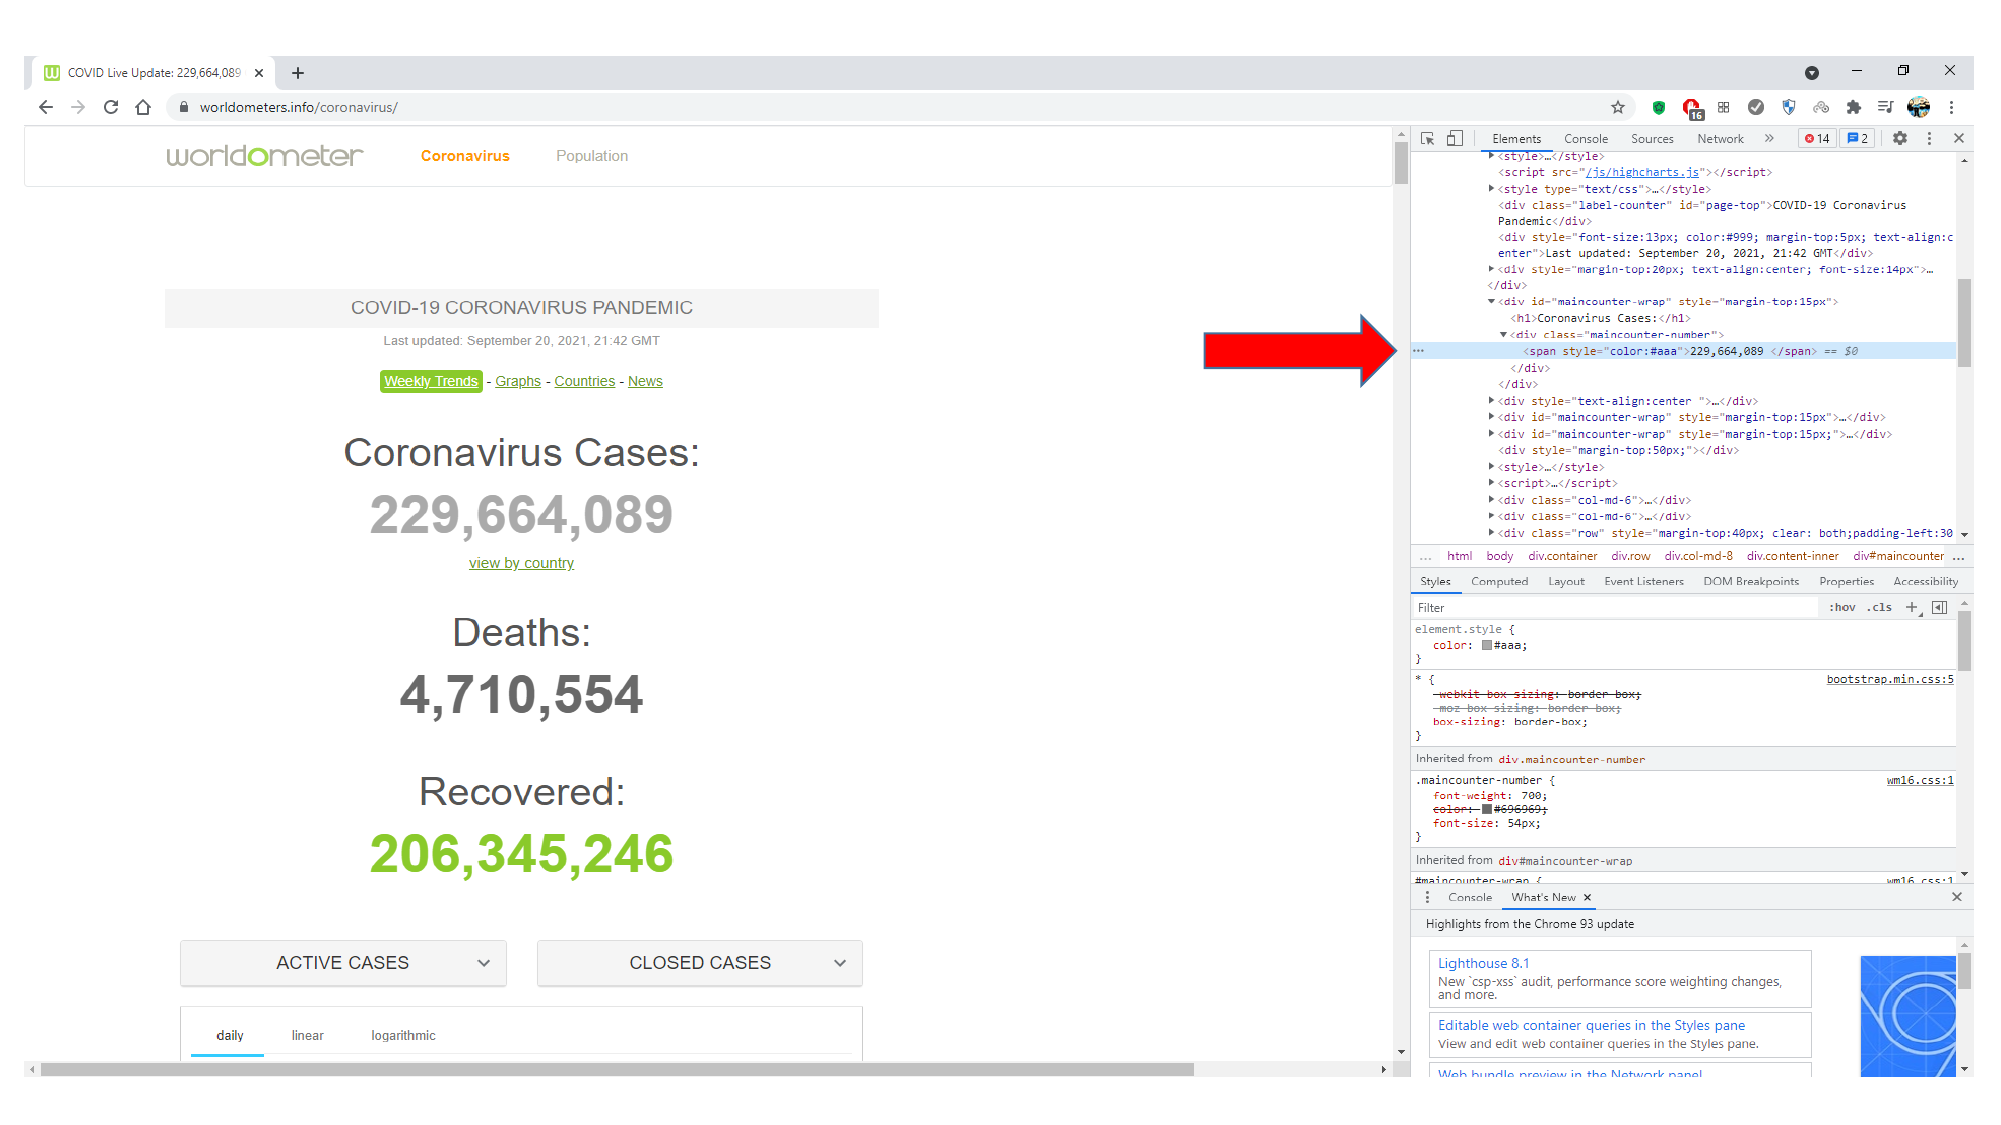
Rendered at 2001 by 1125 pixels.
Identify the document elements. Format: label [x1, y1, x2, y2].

picture [24, 56, 1974, 1077]
